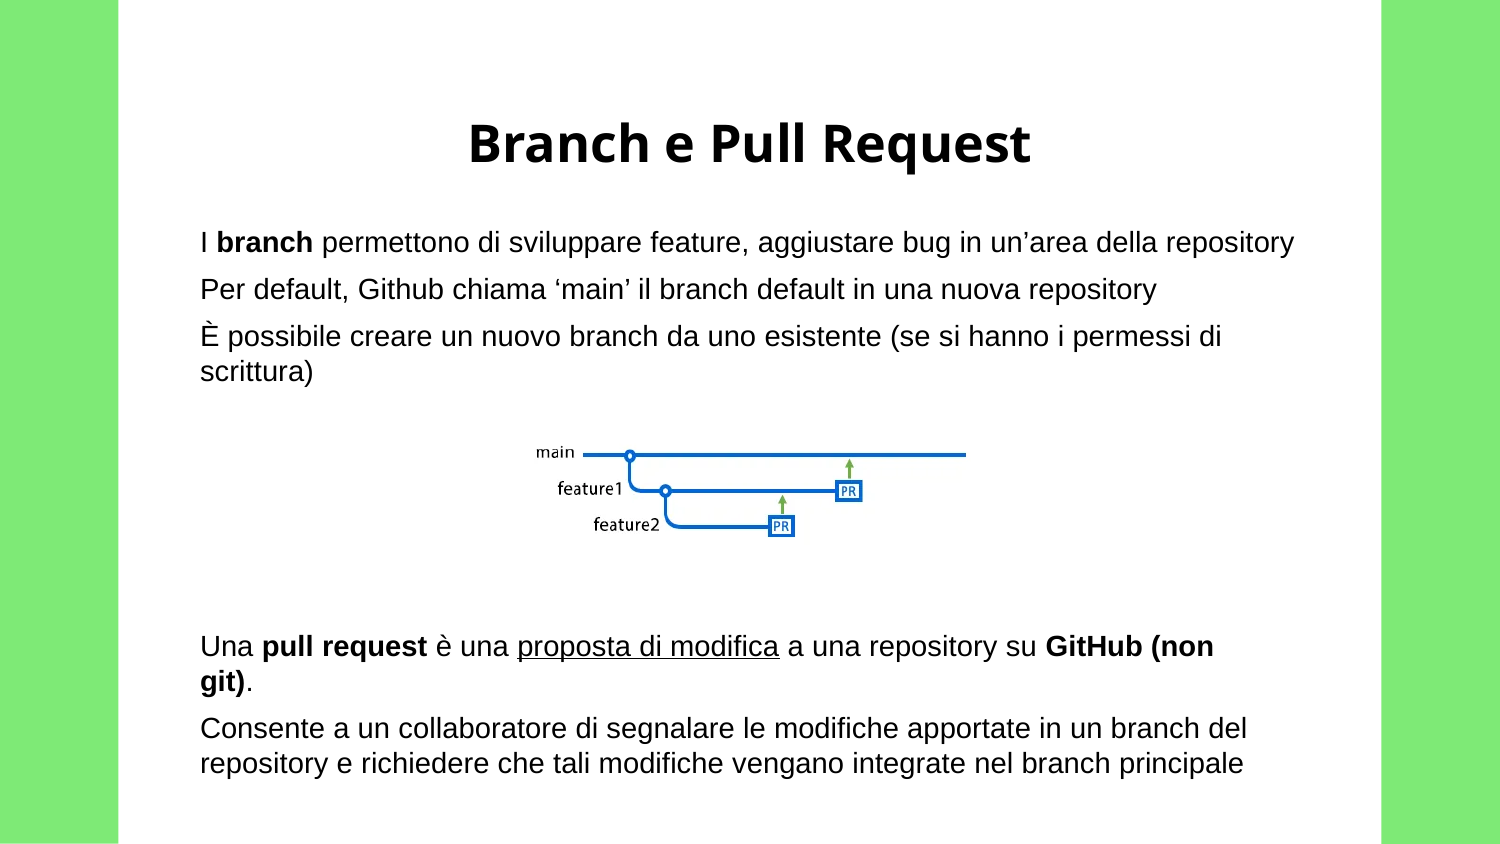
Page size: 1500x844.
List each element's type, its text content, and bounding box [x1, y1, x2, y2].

title Branch e Pull Request [116, 94, 1383, 185]
text_box Una pull request è una proposta di modifica a una repository su GitHub (non git). Consente a un collaboratore di segnalare le modifiche apportate in un branch del repository e richiedere che tali modifiche vengano integrate nel branch principale [185, 619, 1269, 834]
text_box I branch permettono di sviluppare feature, aggiustare bug in un’area della repository Per default, Github chiama ‘main’ il branch default in una nuova repository È possibile creare un nuovo branch da uno esistente (se si hanno i permessi di scrittura) [185, 215, 1315, 490]
picture [522, 421, 1024, 566]
